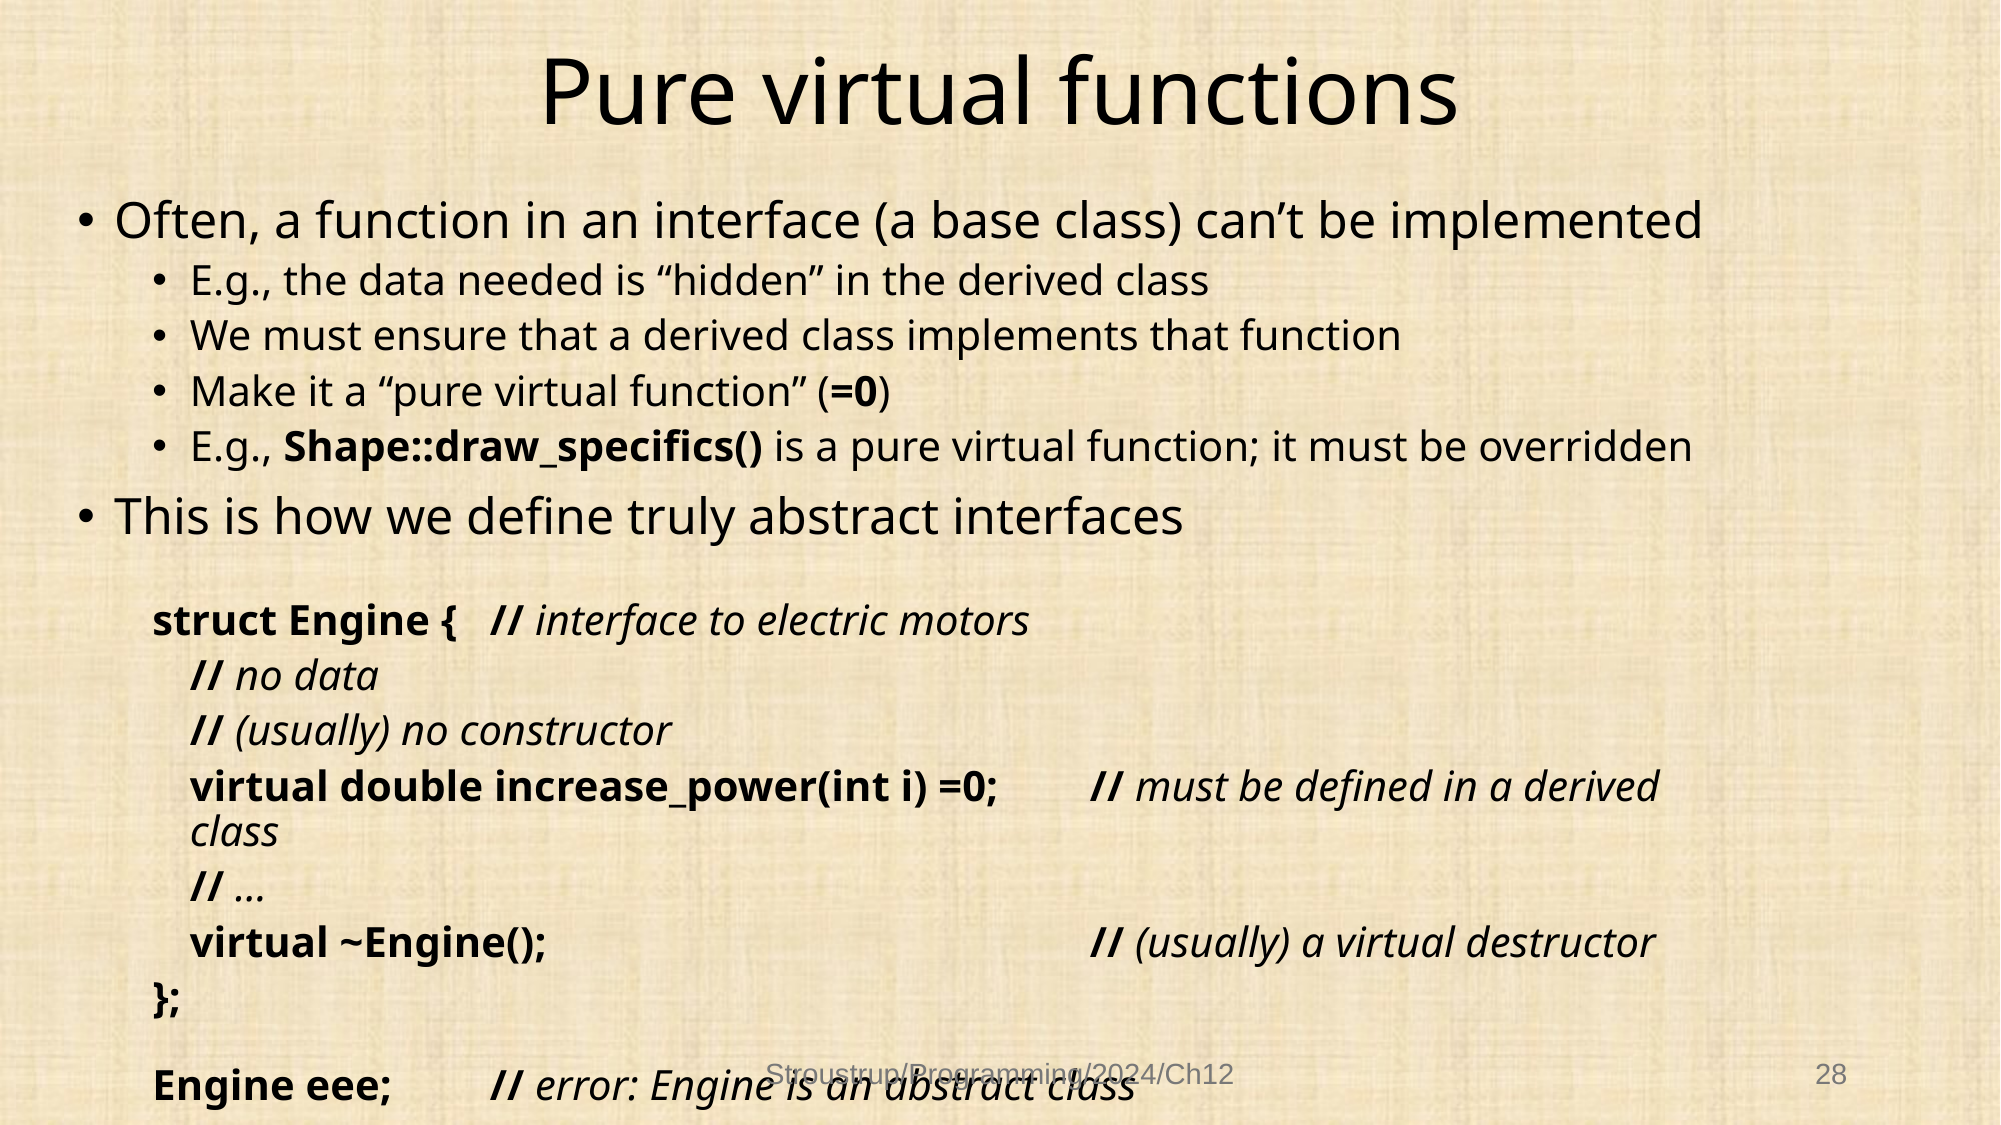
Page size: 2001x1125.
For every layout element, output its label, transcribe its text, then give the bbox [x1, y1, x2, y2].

title Pure virtual functions [137, 37, 1863, 153]
list Often, a function in an interface (a base class) can’t be implemented E.g., the data needed is “hidden” in the derived class We must ensure that a derived class implements that function Make it a “pure virtual function” (=0) E.g., Shape::draw_specifics() is a pure virtual function; it must be overridden This is how we define truly abstract interfaces struct Engine { // interface to electric motors // no data // (usually) no constructor virtual double increase_power(int i) =0; // must be defined in a derived class // … virtual ~Engine(); // (usually) a virtual destructor }; Engine eee; // error: Engine is an abstract class [62, 187, 1725, 1045]
footer Stroustrup/Programming/2024/Ch12 [662, 1042, 1338, 1103]
slide_number 28 [1412, 1042, 1863, 1103]
picture [0, 0, 2001, 1125]
